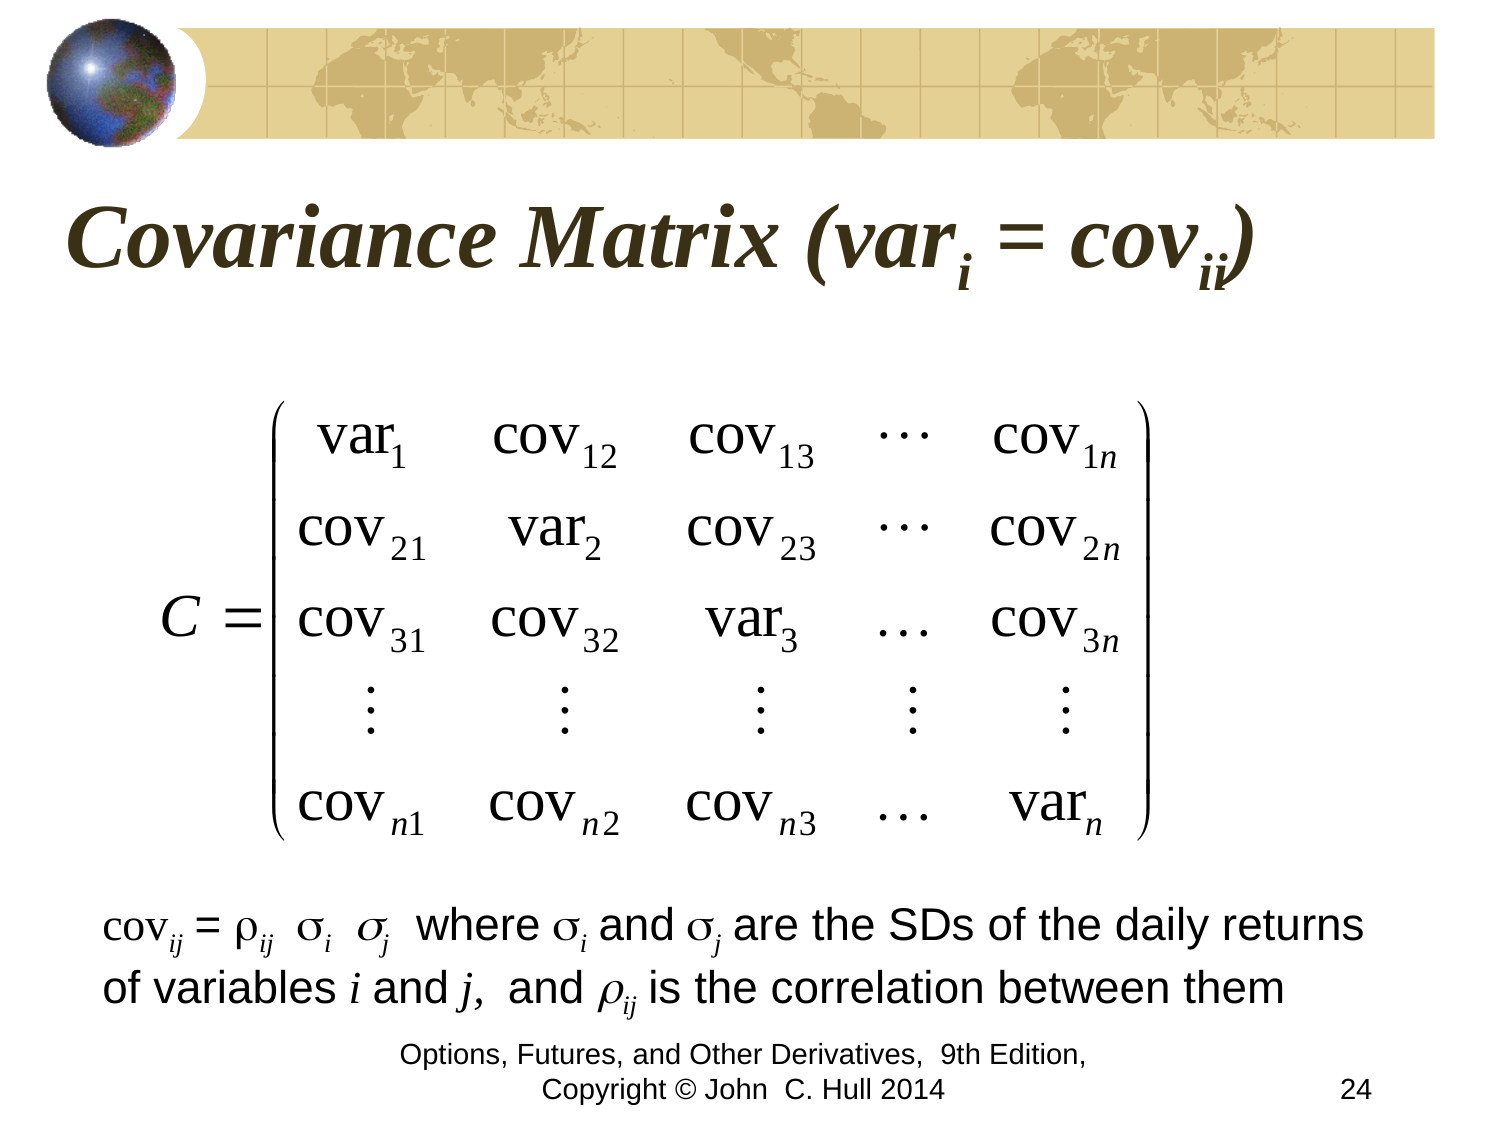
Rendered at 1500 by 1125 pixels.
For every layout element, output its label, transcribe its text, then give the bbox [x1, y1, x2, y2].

title Covariance Matrix (vari = covii) [50, 174, 1423, 363]
picture [42, 14, 190, 151]
text_box covij = rij si sj where si and sj are the SDs of the daily returns of variables i and j, and rij is the correlation between them [87, 887, 1413, 1028]
slide_number 24 [1074, 1037, 1388, 1113]
footer Options, Futures, and Other Derivatives, 9th Edition, Copyright © John C. Hull 2014 [349, 1037, 1074, 1113]
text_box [152, 386, 1167, 856]
